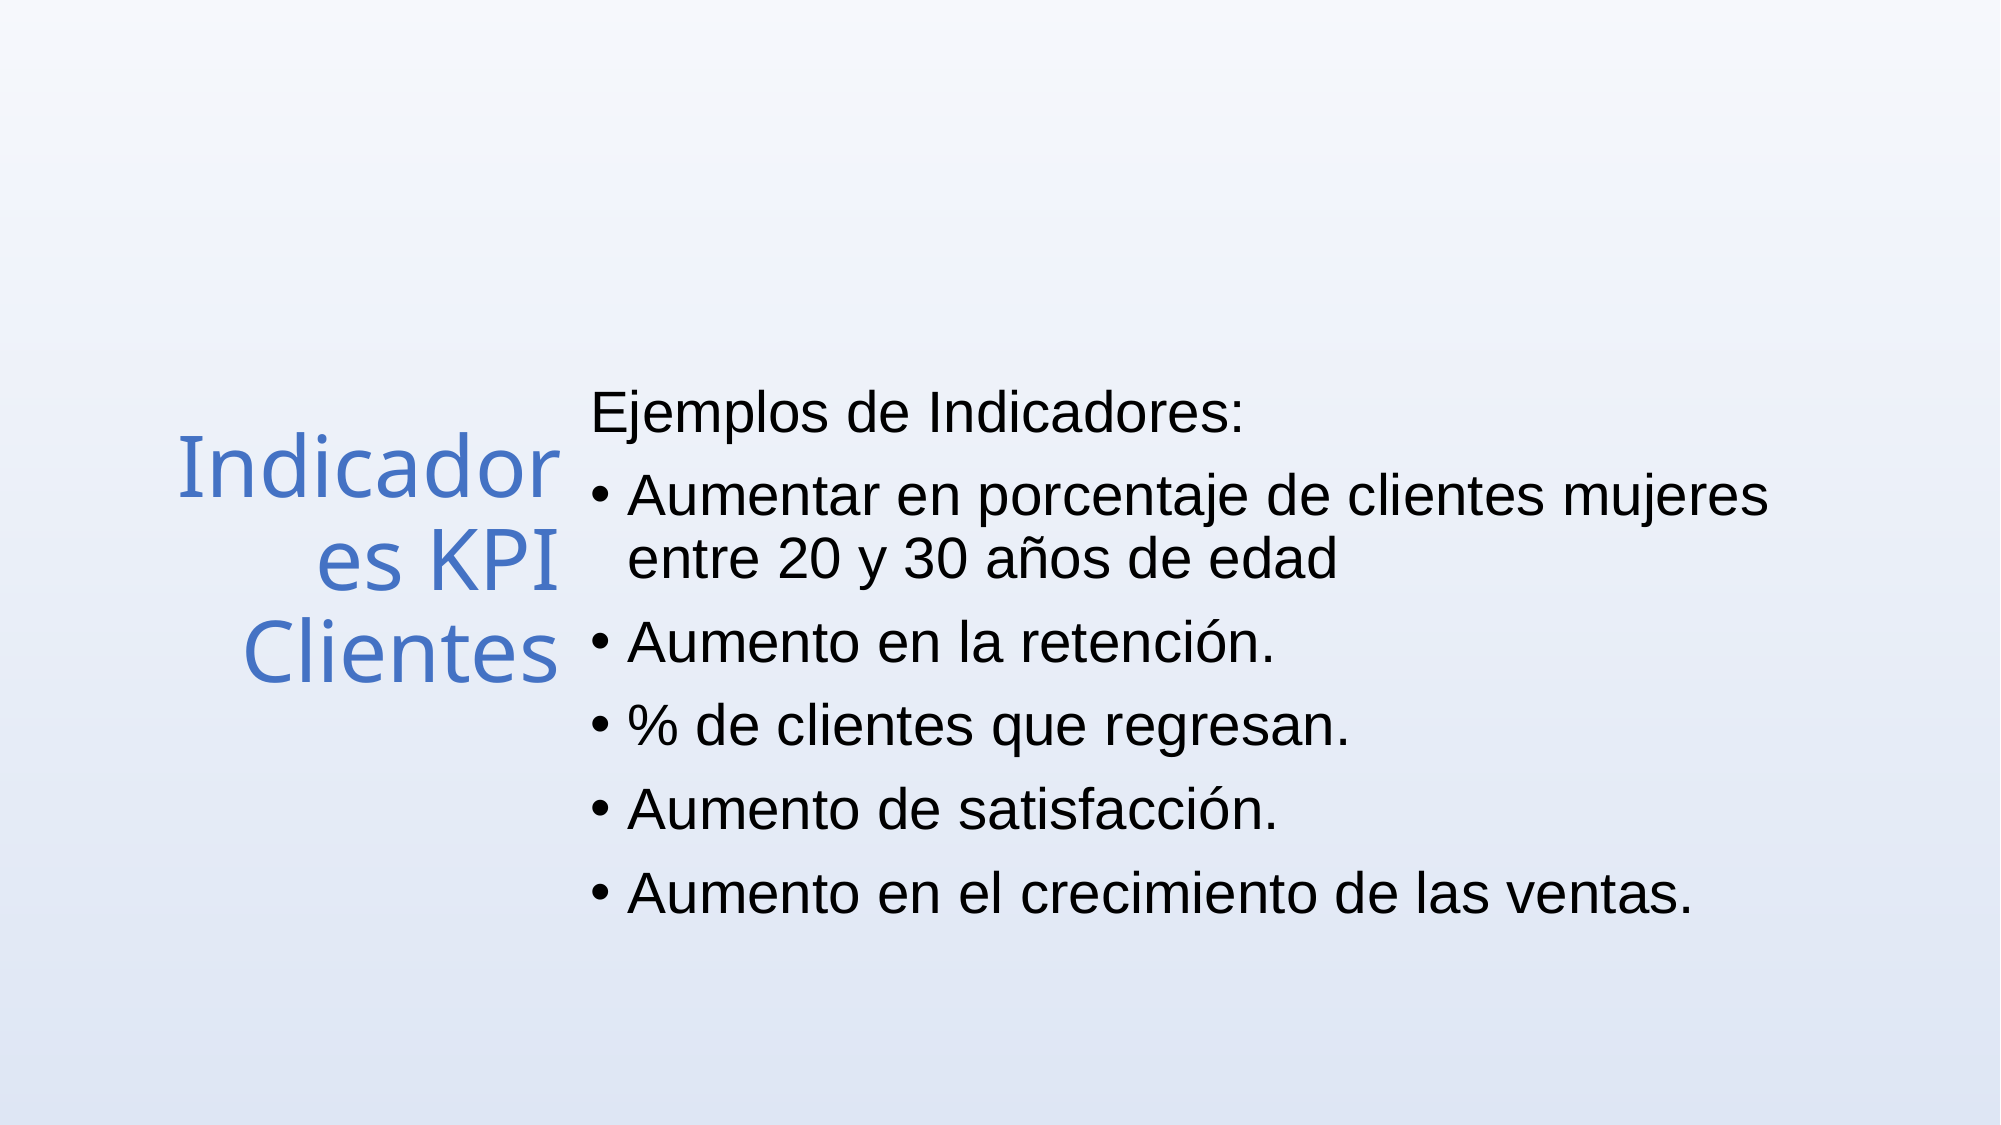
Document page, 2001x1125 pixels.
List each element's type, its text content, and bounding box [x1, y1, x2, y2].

list Ejemplos de Indicadores: Aumentar en porcentaje de clientes mujeres entre 20 y 30 años de edad Aumento en la retención. % de clientes que regresan. Aumento de satisfacción. Aumento en el crecimiento de las ventas. [575, 126, 1863, 968]
title Indicadores KPI Clientes [137, 158, 575, 967]
